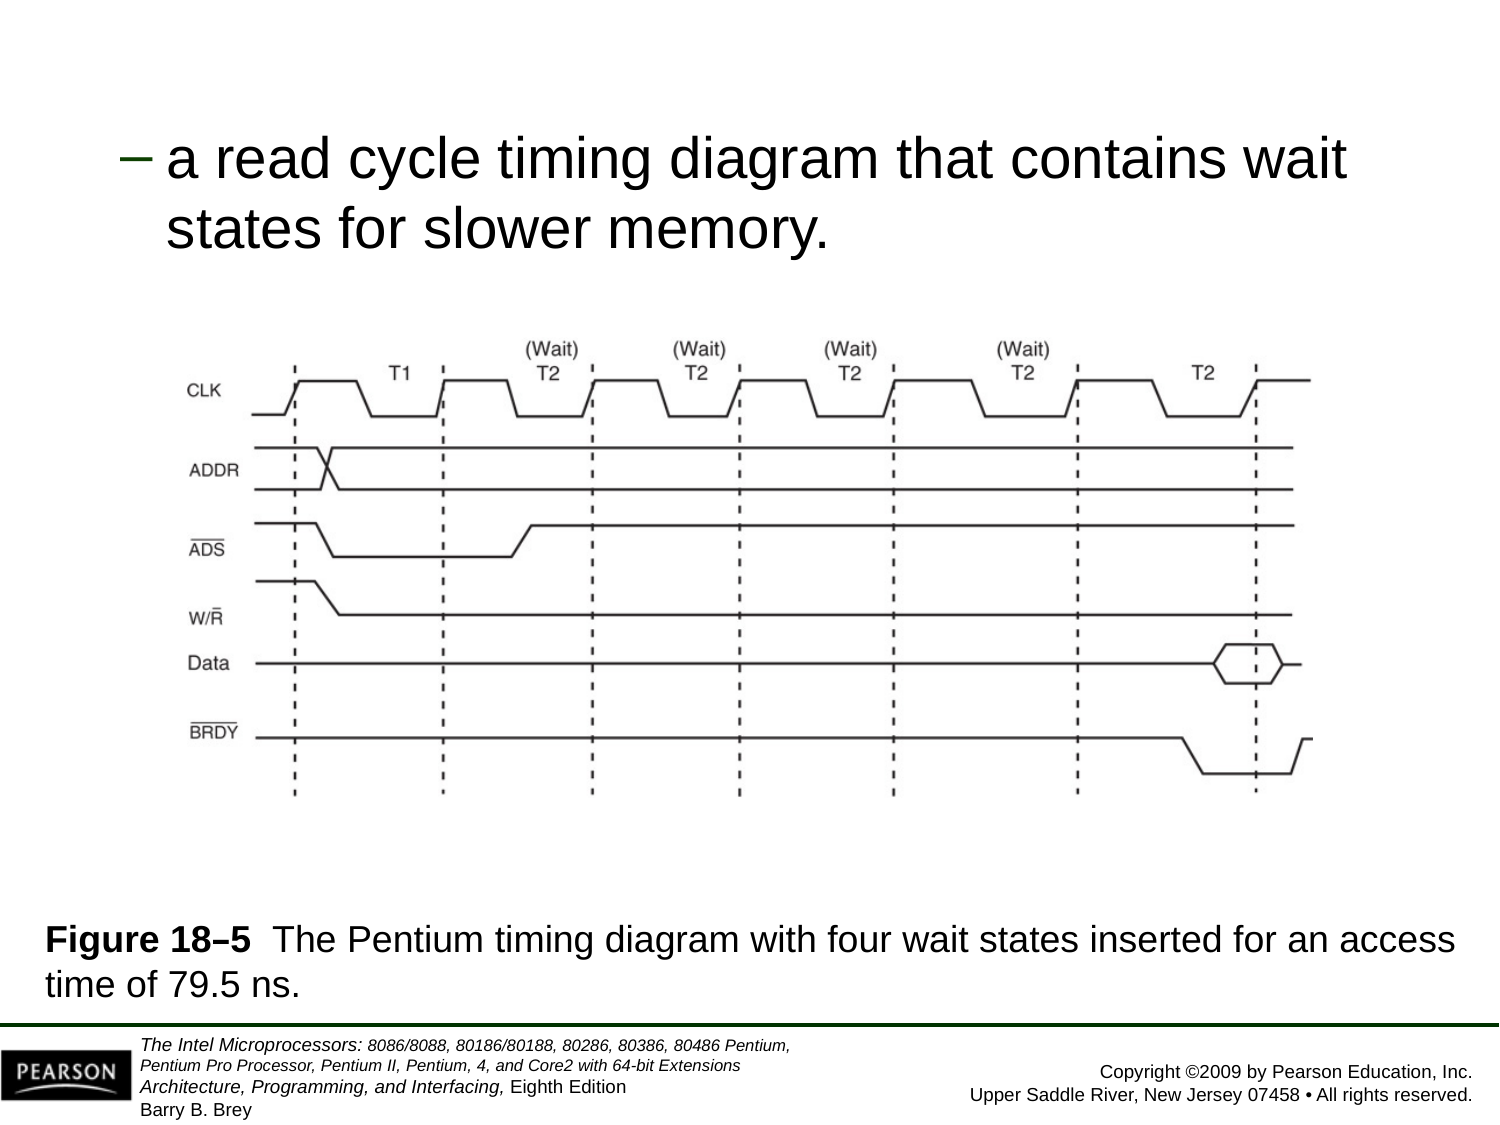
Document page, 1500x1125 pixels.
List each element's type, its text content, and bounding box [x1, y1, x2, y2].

picture [0, 1049, 133, 1102]
text_box a read cycle timing diagram that contains wait states for slower memory. [29, 112, 1480, 325]
title Figure 18–5 The Pentium timing diagram with four wait states inserted for an access time of 79.5 ns. [29, 907, 1493, 1095]
picture [187, 337, 1313, 799]
